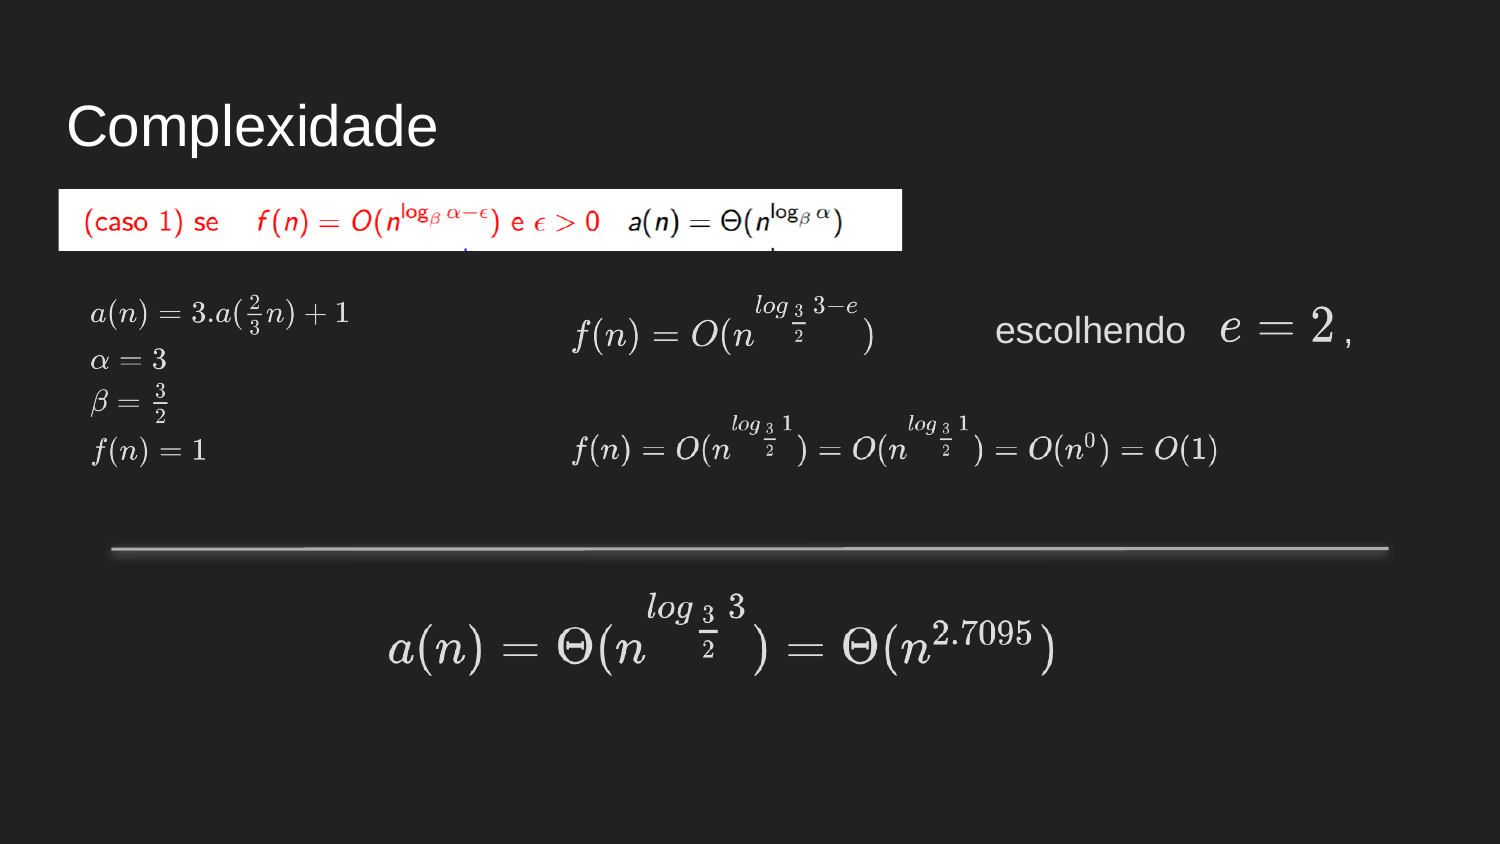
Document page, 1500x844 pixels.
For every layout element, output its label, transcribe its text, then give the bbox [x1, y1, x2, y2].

picture [58, 188, 903, 251]
text_box escolhendo , [980, 291, 1500, 412]
picture [387, 586, 1058, 682]
picture [570, 291, 876, 359]
picture [90, 291, 350, 500]
picture [570, 411, 1219, 470]
title Complexidade [51, 72, 1449, 167]
picture [1217, 301, 1338, 348]
